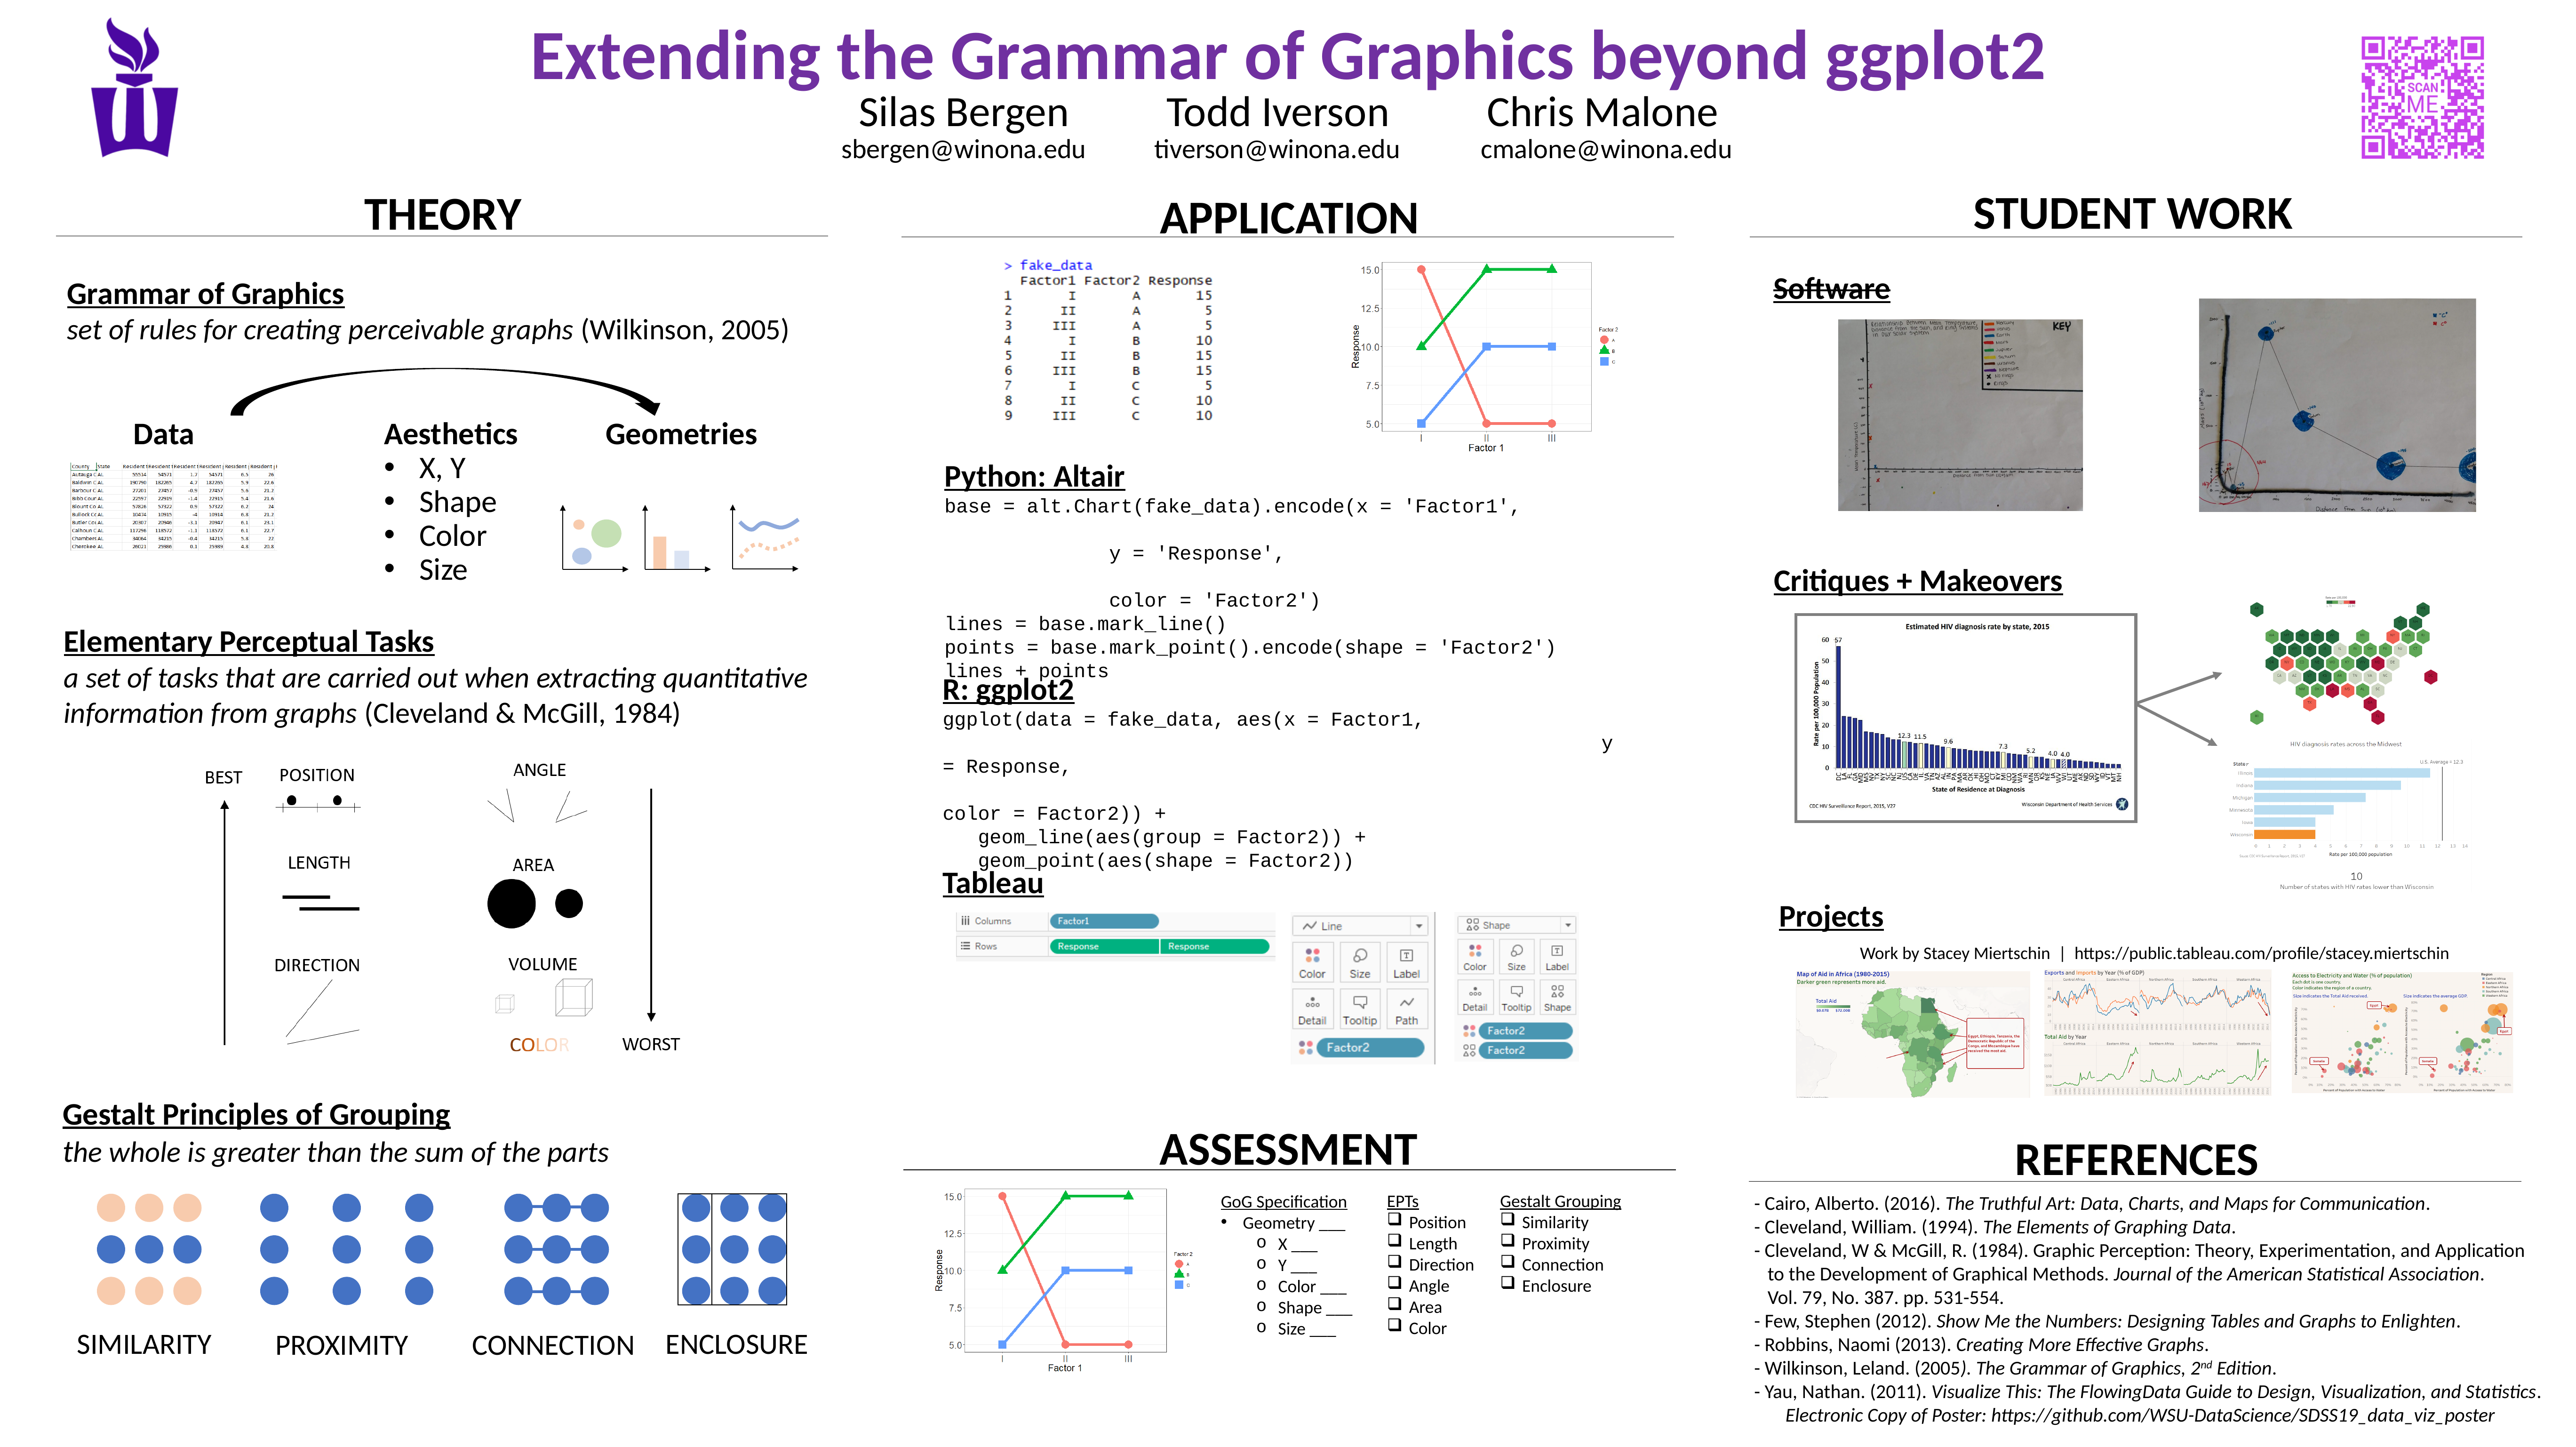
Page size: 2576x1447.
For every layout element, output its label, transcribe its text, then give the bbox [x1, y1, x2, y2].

picture [2340, 15, 2505, 180]
text_box REFERENCES [1750, 1125, 2525, 1189]
text_box Software [1766, 264, 1898, 309]
picture [2292, 972, 2514, 1093]
text_box EPTs Position Length Direction Angle Area Color [1380, 1186, 1499, 1342]
picture [91, 17, 179, 158]
text_box Gestalt Grouping Similarity Proximity Connection Enclosure [1493, 1186, 1653, 1299]
picture [1796, 971, 2030, 1098]
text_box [2135, 704, 2217, 746]
picture [1838, 319, 2083, 511]
picture [1291, 912, 1436, 1065]
text_box Extending the Grammar of Graphics beyond ggplot2 [18, 5, 2560, 97]
text_box Tableau [935, 858, 1643, 903]
picture [2199, 266, 2476, 544]
text_box Critiques + Makeovers [1767, 556, 2070, 601]
text_box sbergen@winona.edu tiverson@winona.edu cmalone@winona.edu [834, 127, 1796, 168]
text_box Silas Bergen Todd Iverson Chris Malone [842, 80, 1737, 127]
text_box ASSESSMENT [901, 1114, 1676, 1178]
picture [2224, 739, 2476, 893]
picture [1002, 259, 1233, 422]
picture [956, 912, 1276, 961]
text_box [2135, 672, 2223, 704]
text_box R: ggplot2 ggplot(data = fake_data, aes(x = Factor1, y = Response, color = Factor2)) + geom_line(aes(group = Factor2)) + geom_point(aes(shape = Factor2)) [935, 665, 1641, 858]
text_box - Cairo, Alberto. (2016). The Truthful Art: Data, Charts, and Maps for Communication. - Cleveland, William. (1994). The Elements of Graphing Data. - Cleveland, W & McGill, R. (1984). Graphic Perception: Theory, Experimentation, and Application to the Development of Graphical Methods. Journal of the American Statistical Association. Vol. 79, No. 387. pp. 531-554. - Few, Stephen (2012). Show Me the Numbers: Designing Tables and Graphs to Enlighten. - Robbins, Naomi (2013). Creating More Effective Graphs. - Wilkinson, Leland. (2005). The Grammar of Graphics, 2nd Edition. - Yau, Nathan. (2011). Visualize This: The FlowingData Guide to Design, Visualization, and Statistics. Electronic Copy of Poster: https://github.com/WSU-DataScience/SDSS19_data_viz_poster [1747, 1187, 2576, 1430]
picture [1348, 259, 1623, 455]
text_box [71, 368, 798, 592]
text_box Python: Altair base = alt.Chart(fake_data).encode(x = 'Factor1', y = 'Response', color = 'Factor2') lines = base.mark_line() points = base.mark_point().encode(shape = 'Factor2') lines + points [937, 452, 1643, 685]
picture [2044, 969, 2272, 1096]
picture [1808, 620, 2129, 810]
text_box Work by Stacey Miertschin | https://public.tableau.com/profile/stacey.miertschin [1796, 938, 2514, 967]
text_box [1795, 614, 2137, 822]
picture [1454, 912, 1579, 1062]
text_box THEORY [56, 179, 829, 243]
text_box APPLICATION [903, 183, 1676, 247]
text_box GoG Specification Geometry ___ X ___ Y ___ Color ___ Shape ___ Size ___ [1213, 1186, 1360, 1342]
picture [932, 1186, 1198, 1375]
text_box Elementary Perceptual Tasks a set of tasks that are carried out when extracting quantitative information from graphs (Cleveland & McGill, 1984) [56, 617, 828, 733]
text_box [69, 1193, 817, 1365]
text_box Grammar of Graphics set of rules for creating perceivable graphs (Wilkinson, 2005) [56, 269, 828, 349]
picture [203, 762, 681, 1062]
text_box STUDENT WORK [1747, 178, 2520, 242]
text_box Gestalt Principles of Grouping the whole is greater than the sum of the parts [56, 1089, 829, 1172]
text_box Projects [1772, 892, 1891, 937]
picture [2246, 592, 2440, 728]
